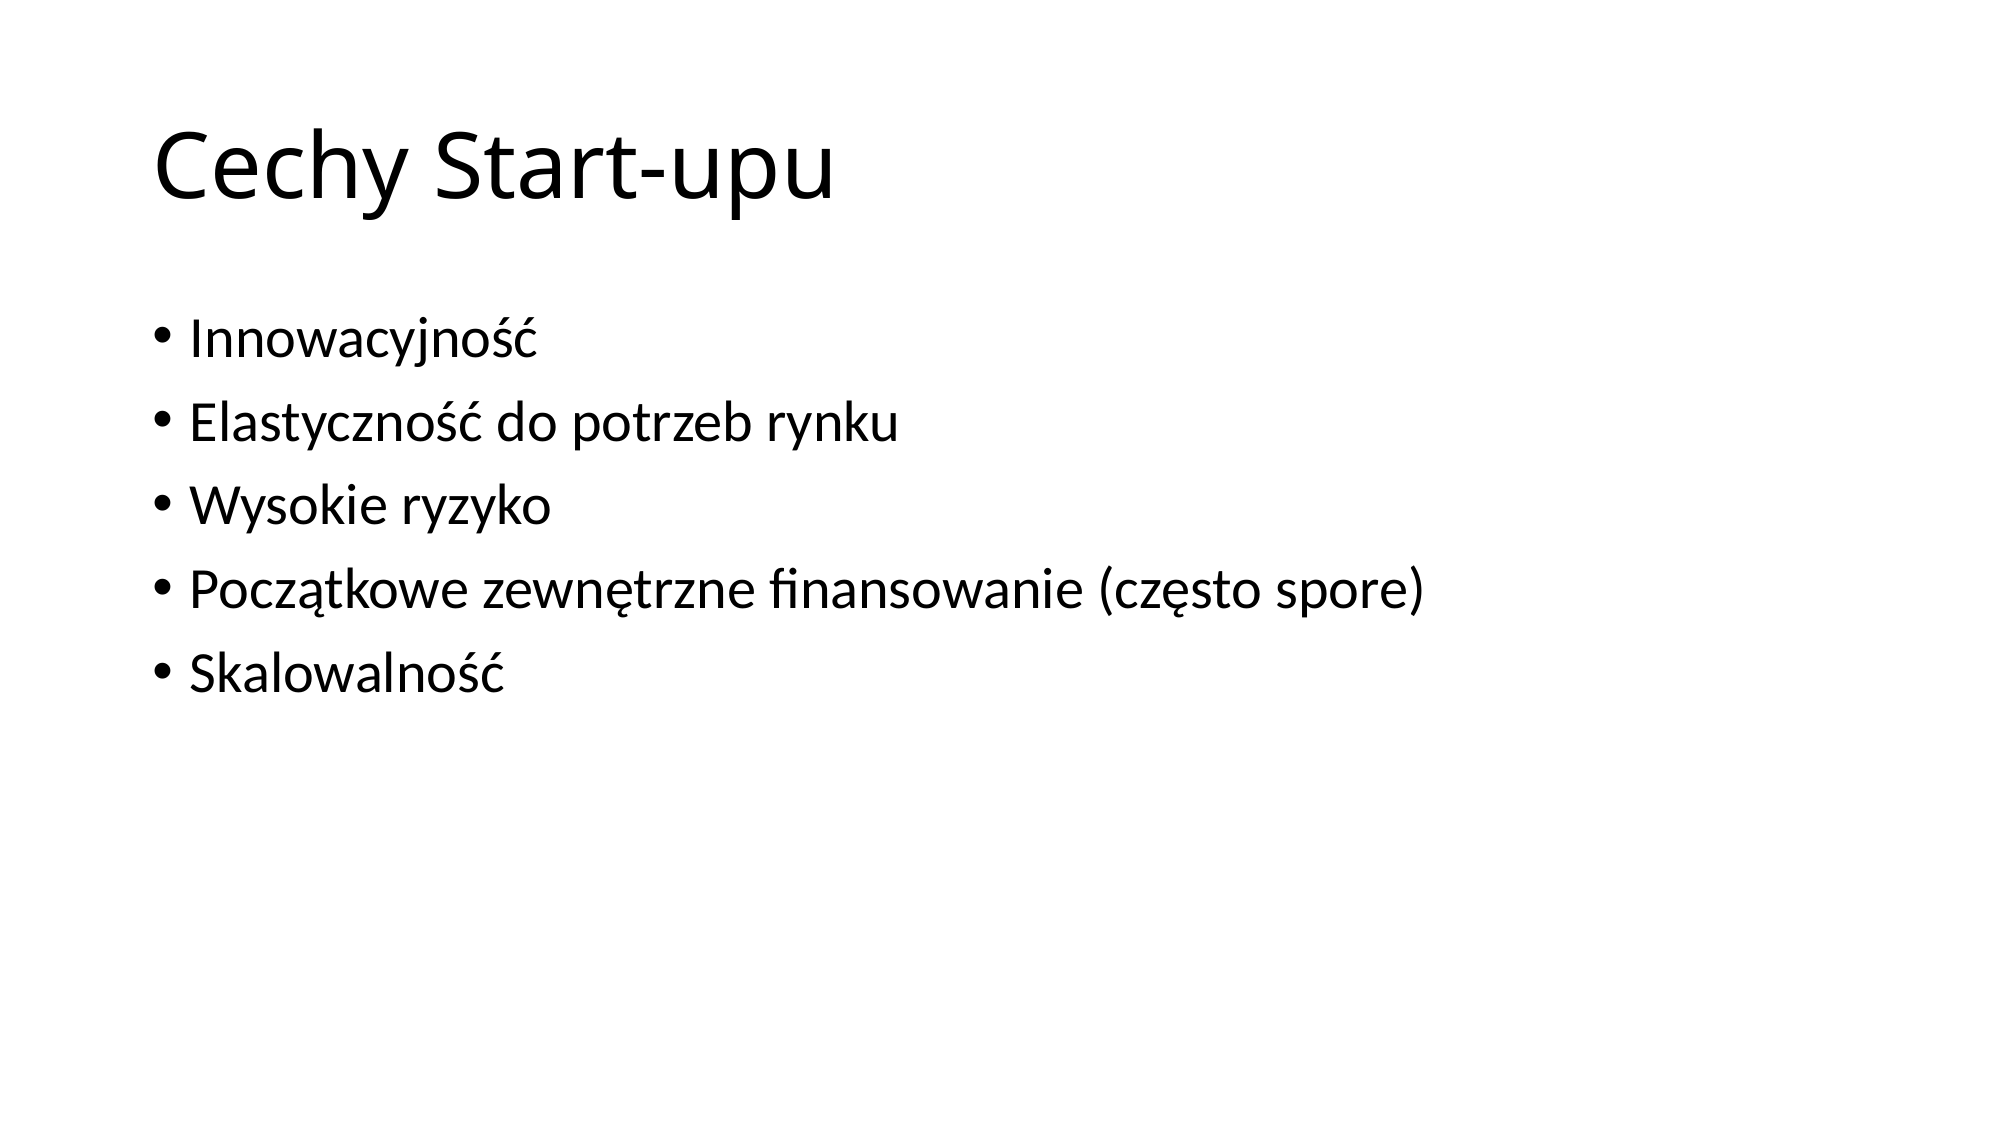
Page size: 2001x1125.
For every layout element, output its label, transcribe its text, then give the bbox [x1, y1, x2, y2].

title Cechy Start-upu [137, 59, 1863, 278]
list Innowacyjność Elastyczność do potrzeb rynku Wysokie ryzyko Początkowe zewnętrzne finansowanie (często spore) Skalowalność [137, 299, 1863, 1014]
